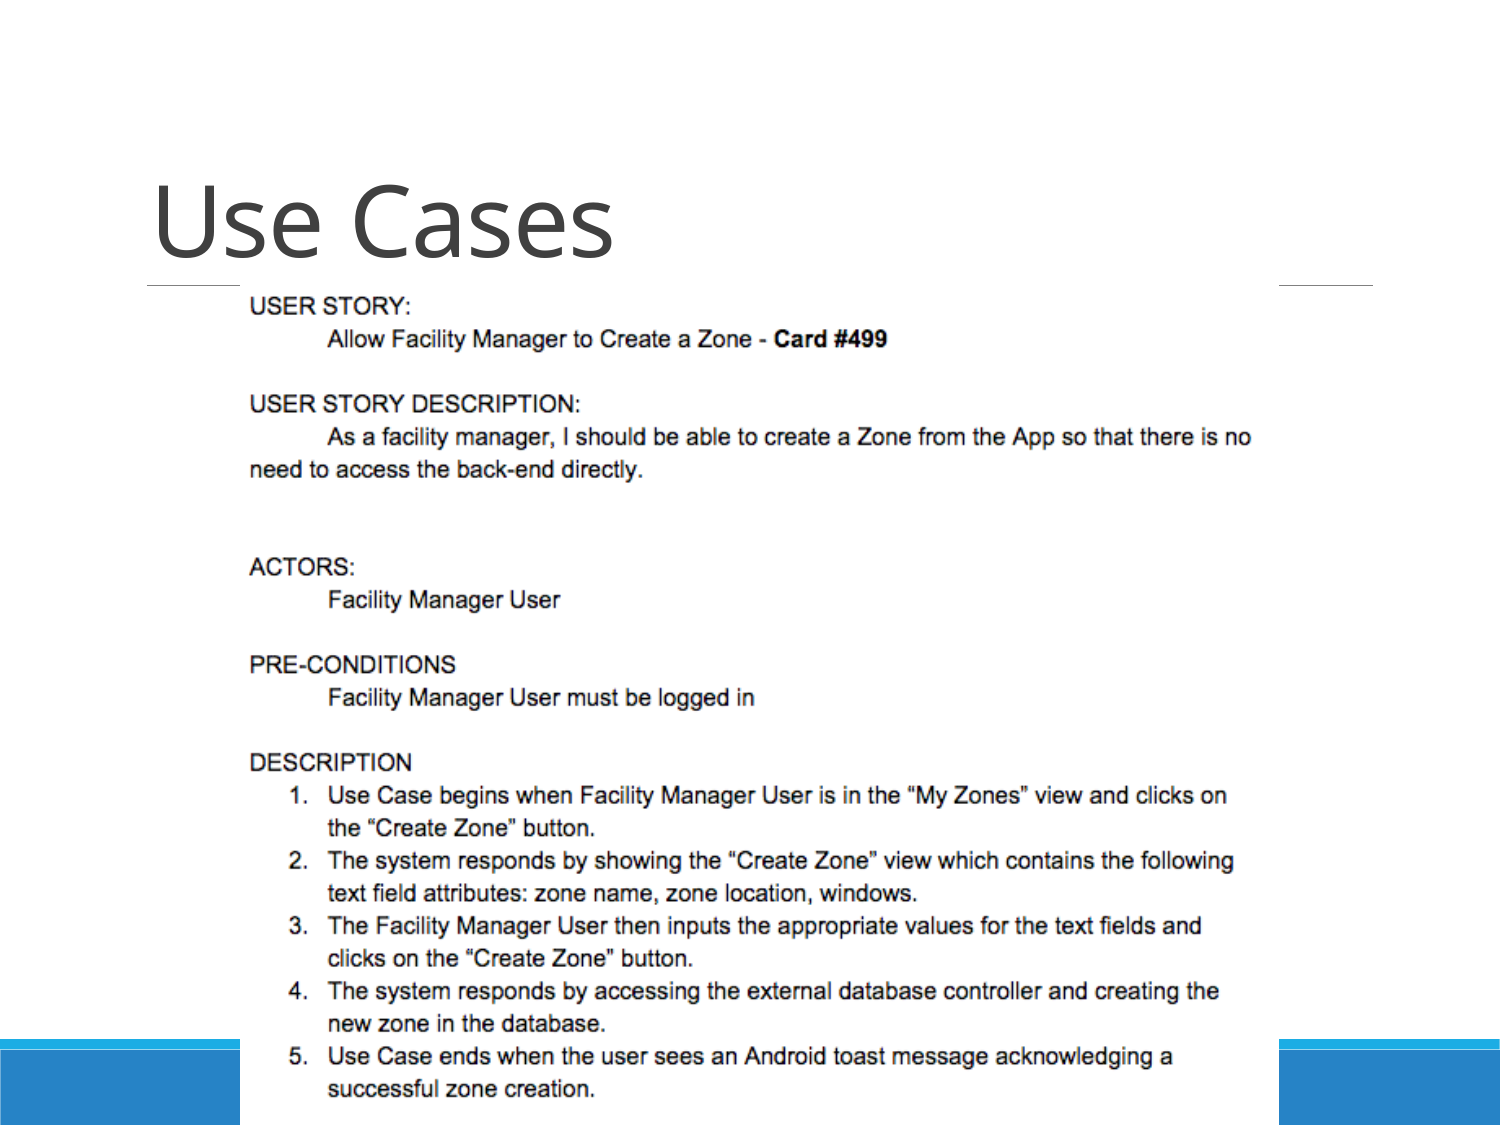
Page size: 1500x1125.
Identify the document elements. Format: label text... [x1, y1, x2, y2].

title Use Cases [135, 47, 1373, 285]
picture [239, 284, 1280, 1125]
